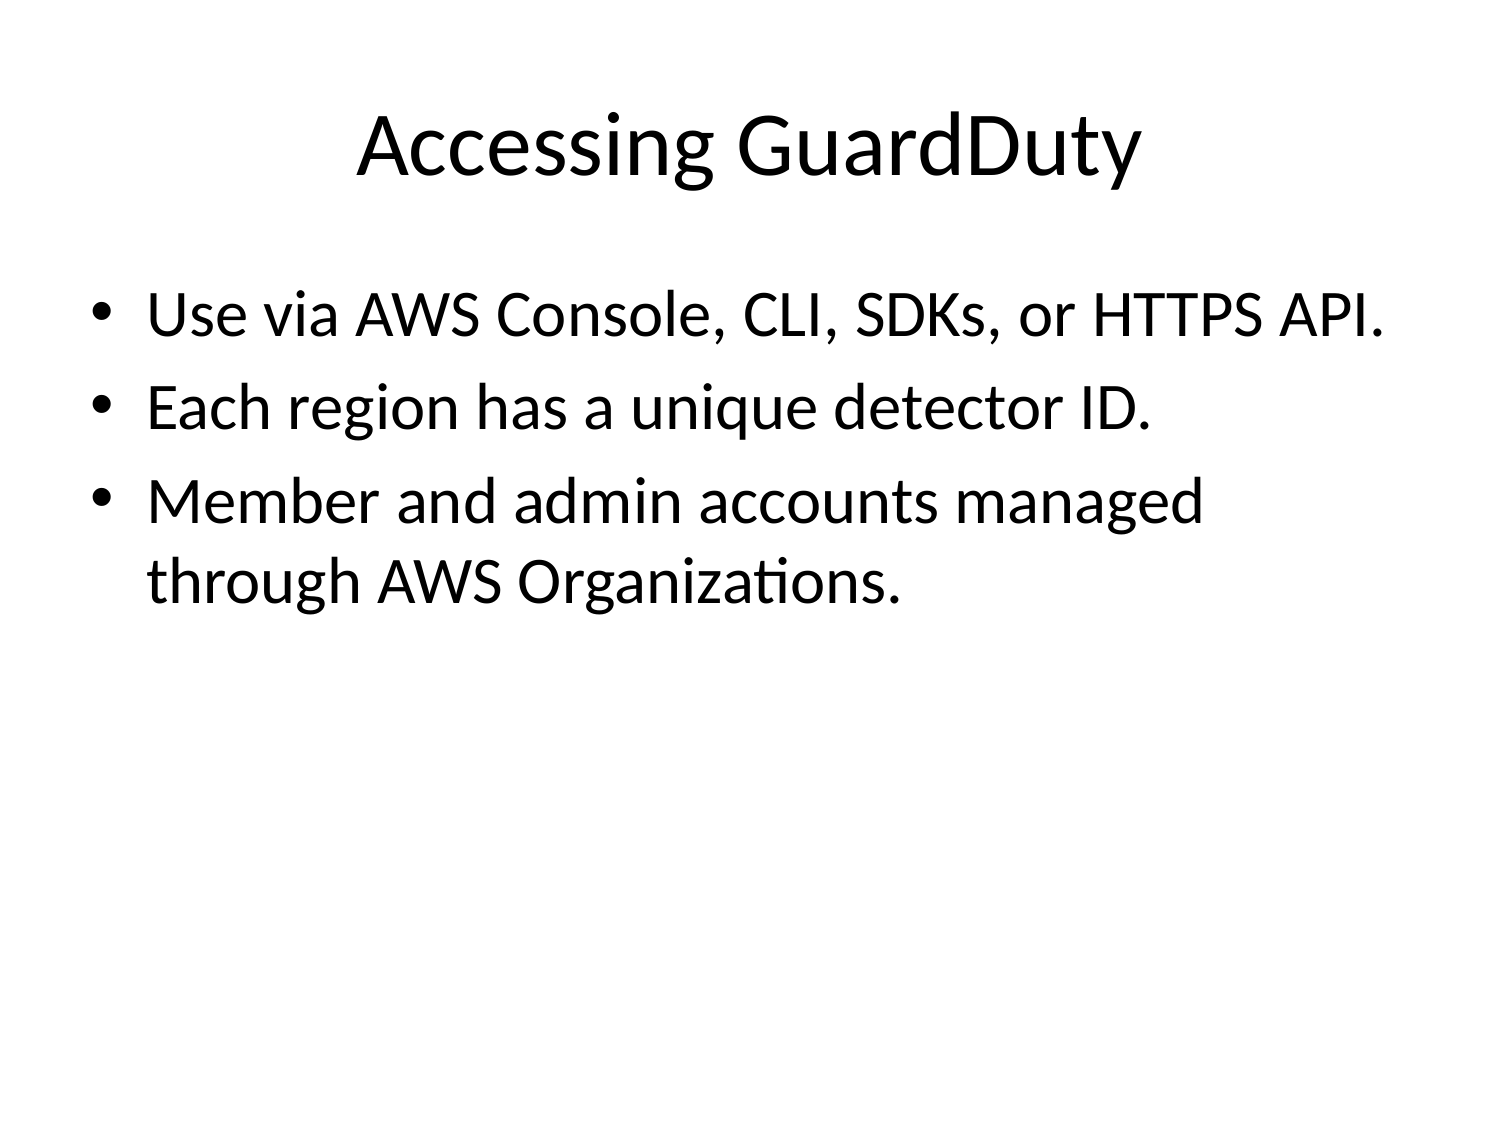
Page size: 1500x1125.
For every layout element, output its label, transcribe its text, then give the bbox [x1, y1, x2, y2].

list Use via AWS Console, CLI, SDKs, or HTTPS API. Each region has a unique detector ID. Member and admin accounts managed through AWS Organizations. [75, 262, 1425, 1005]
title Accessing GuardDuty [75, 45, 1425, 233]
